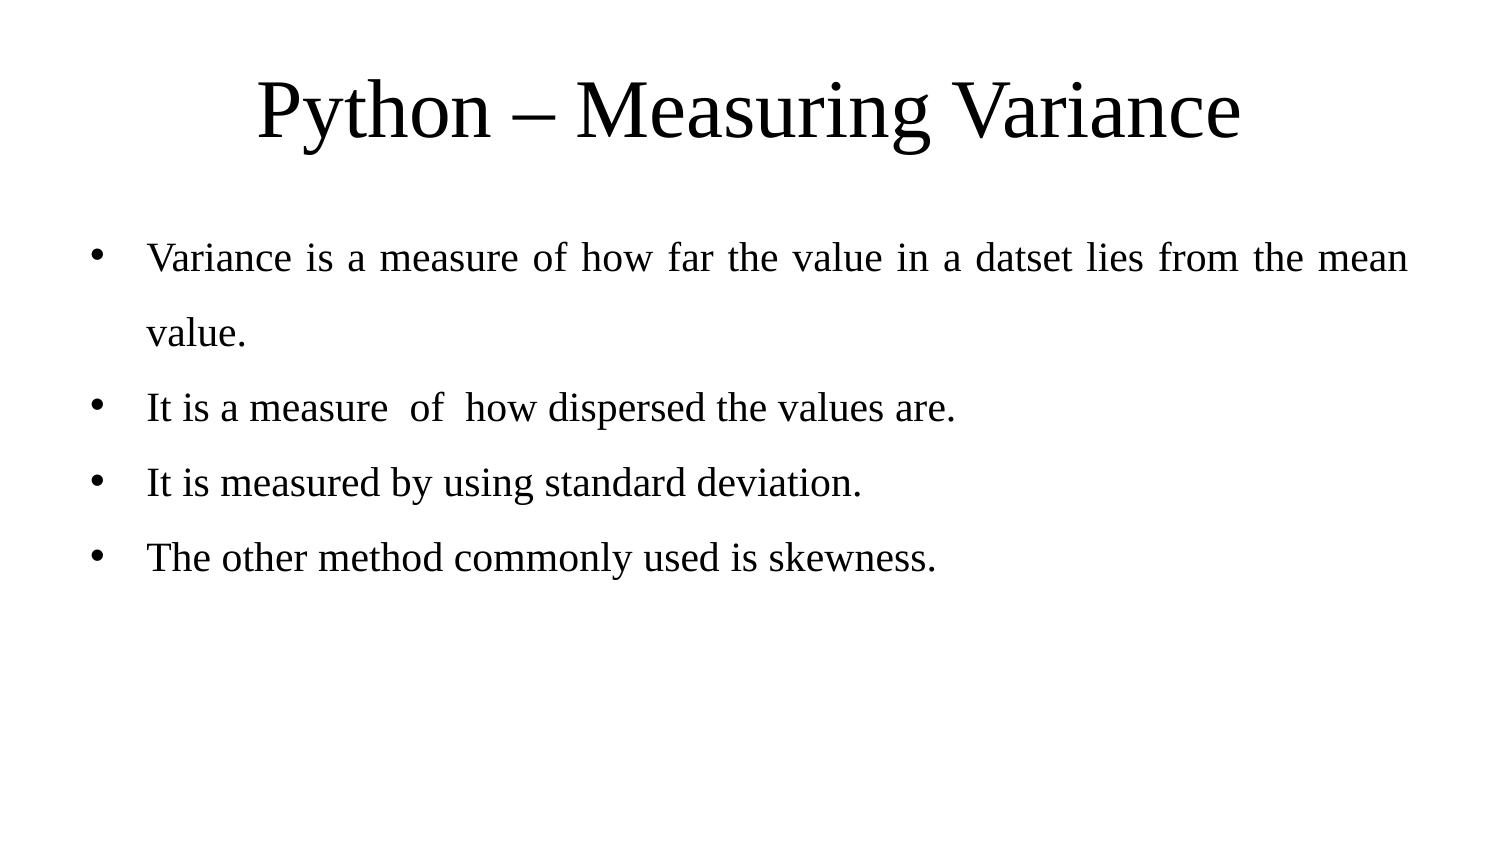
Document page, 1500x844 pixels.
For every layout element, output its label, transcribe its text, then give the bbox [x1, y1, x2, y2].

title Python – Measuring Variance [75, 33, 1425, 175]
list Variance is a measure of how far the value in a datset lies from the mean value. It is a measure of how dispersed the values are. It is measured by using standard deviation. The other method commonly used is skewness. [75, 196, 1425, 754]
